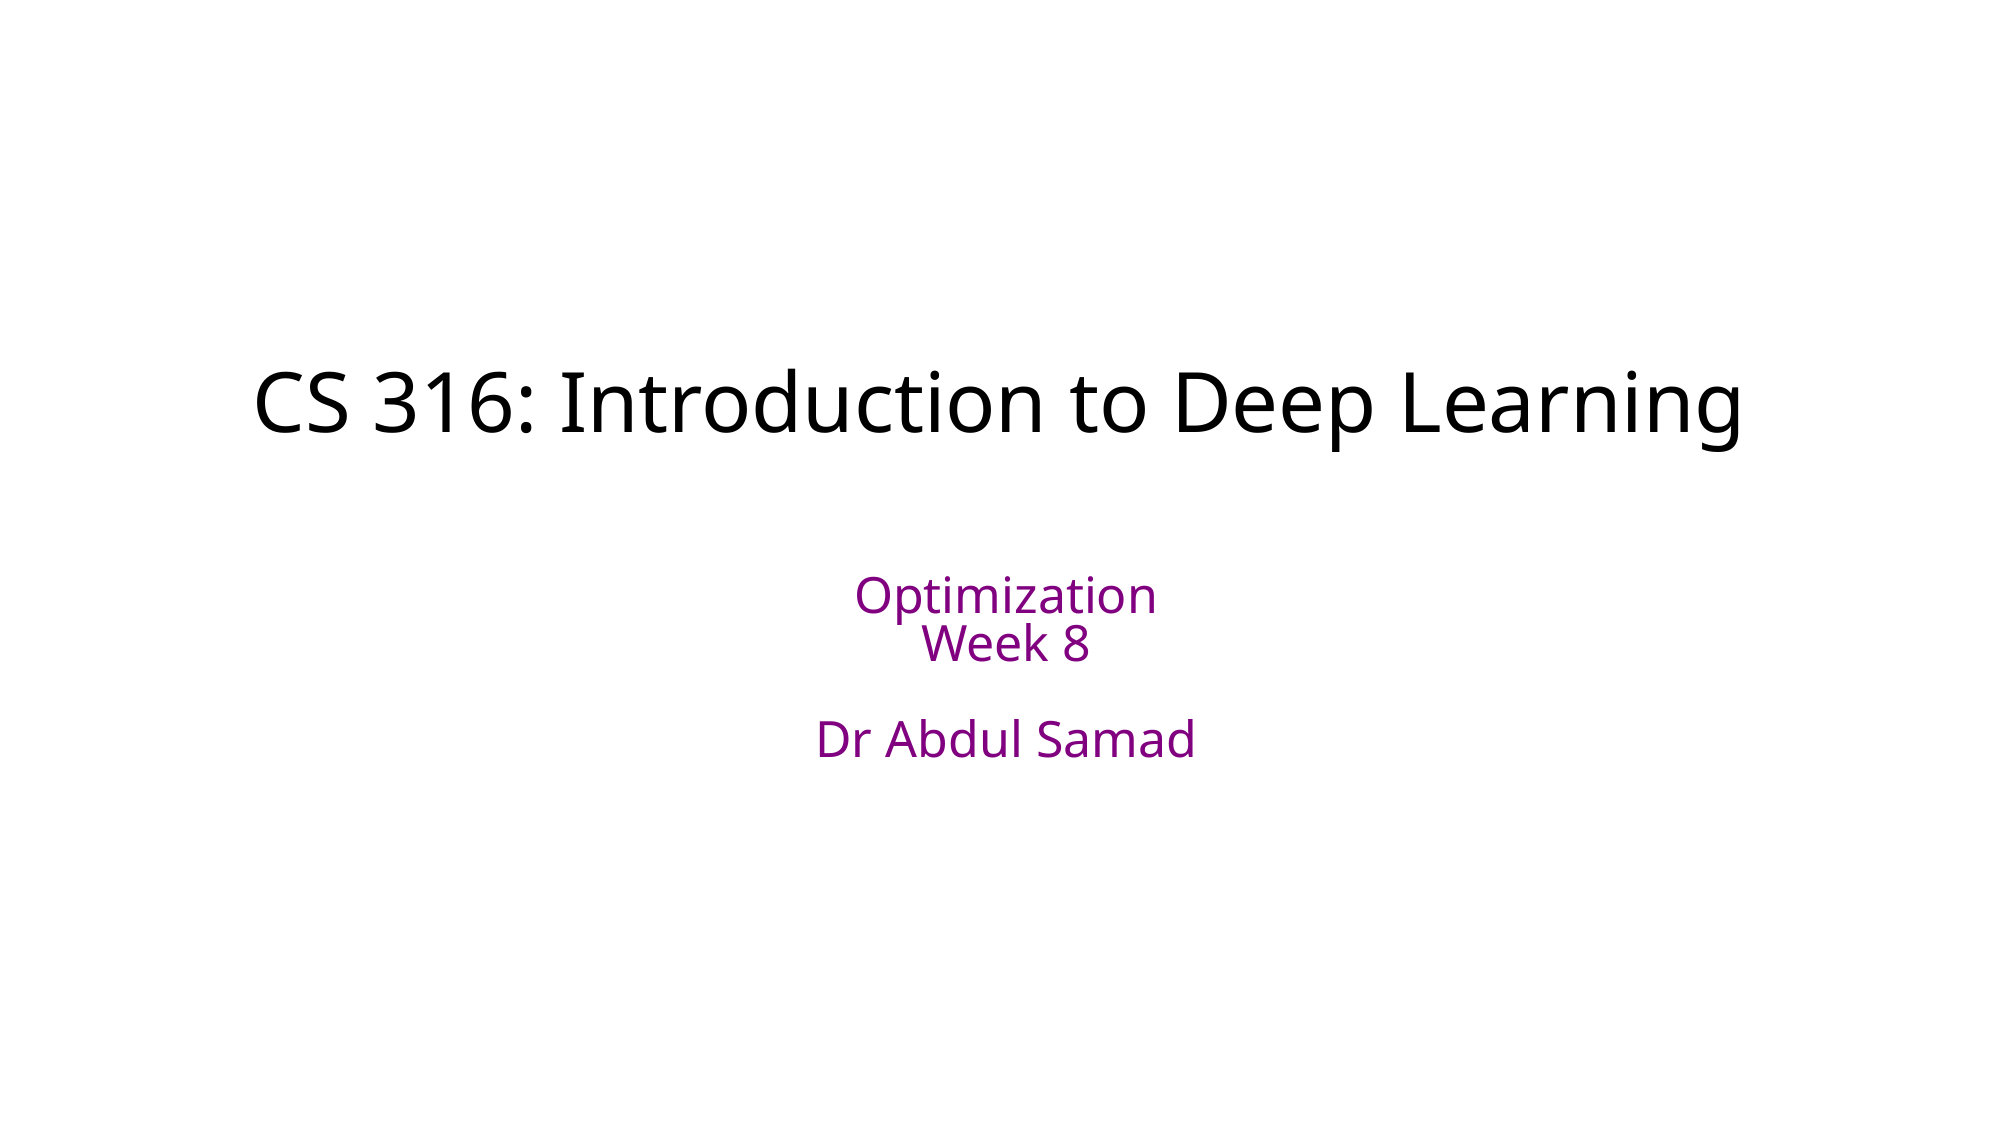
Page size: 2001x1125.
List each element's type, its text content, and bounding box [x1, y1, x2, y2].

title CS 316: Introduction to Deep Learning [150, 349, 1850, 451]
subtitle Optimization Week 8 Dr Abdul Samad [399, 575, 1613, 770]
